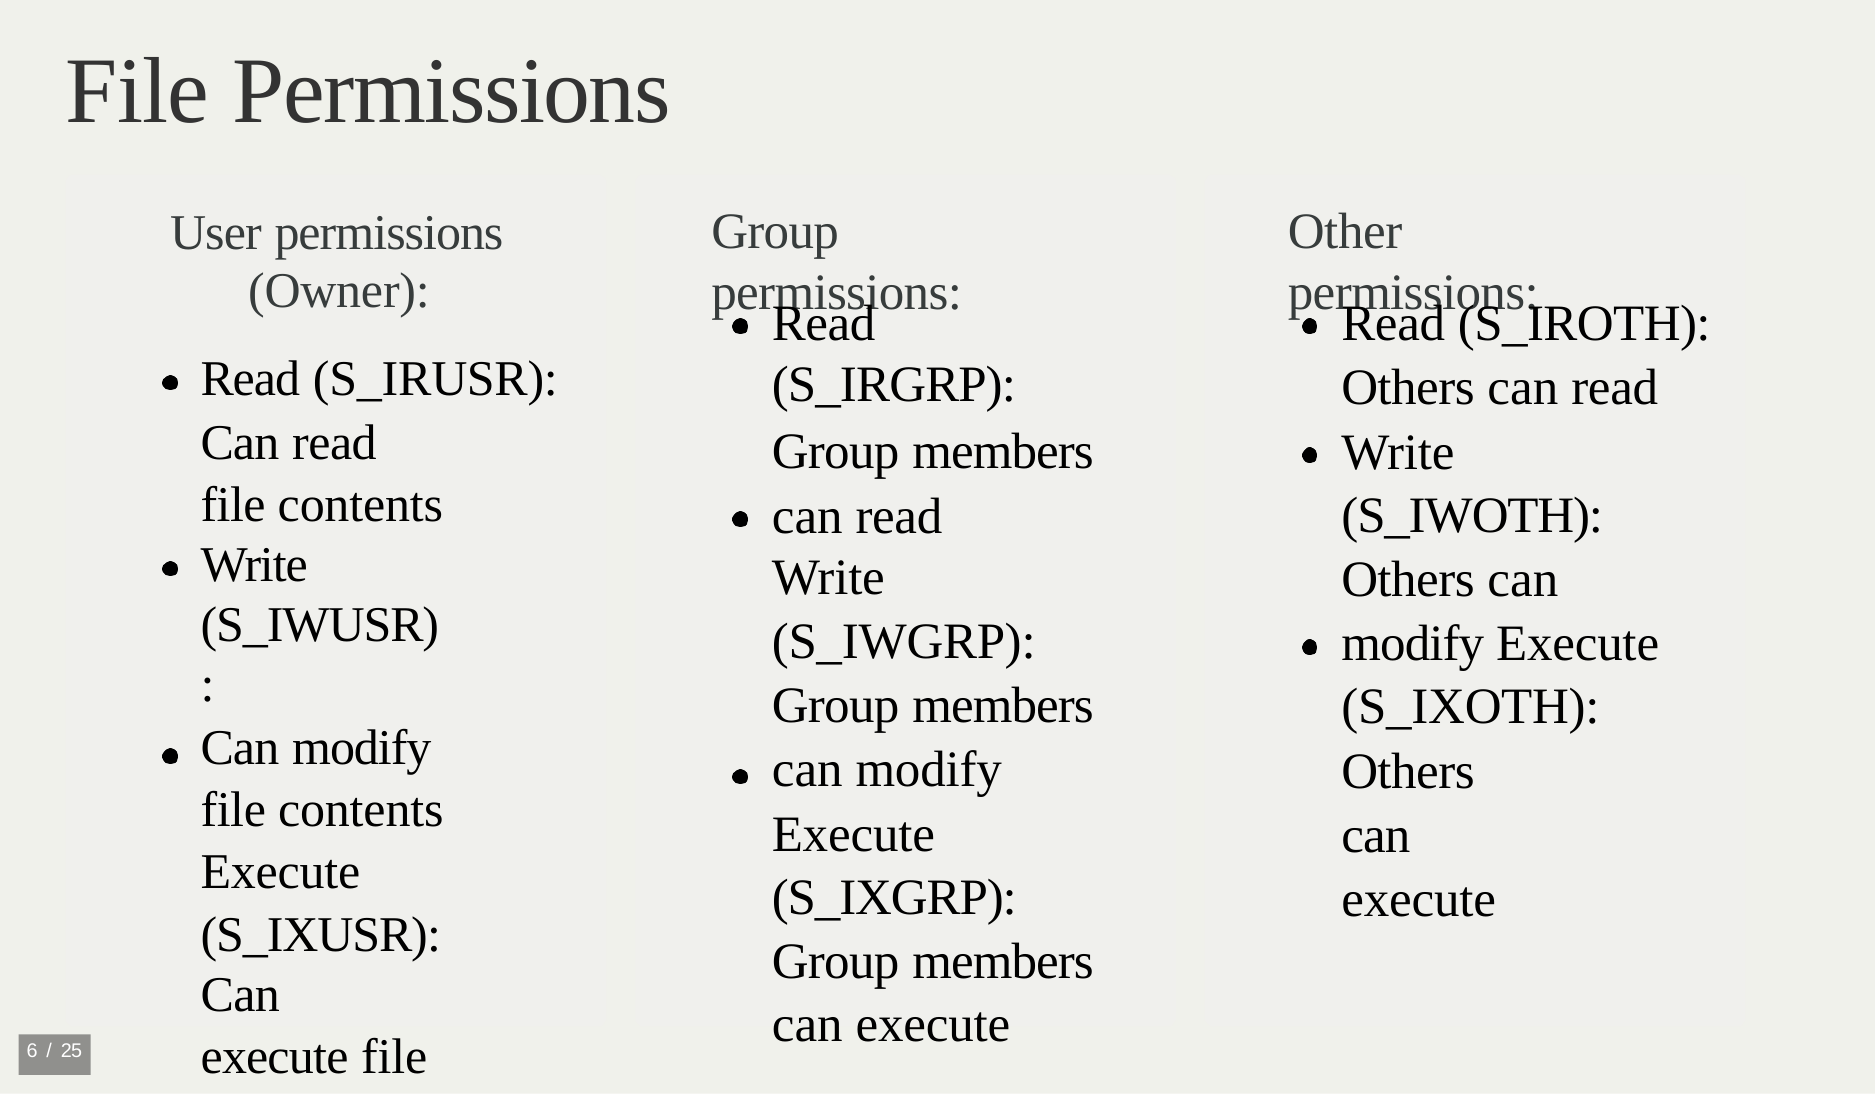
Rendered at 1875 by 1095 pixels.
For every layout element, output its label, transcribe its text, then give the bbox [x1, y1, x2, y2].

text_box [162, 375, 178, 764]
title File Permissions [63, 26, 1304, 212]
text_box Group permissions: [709, 195, 1102, 321]
text_box [635, 174, 1176, 1027]
text_box Read (S_IRUSR): Can read file contents Write (S_IWUSR): Can modify file contents Execute (S_IXUSR): Can execute file as program [198, 343, 573, 1095]
text_box Other permissions: [1285, 195, 1665, 321]
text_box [1301, 318, 1318, 655]
text_box [18, 1034, 91, 1075]
text_box Read (S_IRGRP): Group members can read Write (S_IWGRP): Group members can modify Execute (S_IXGRP): Group members can execute [769, 286, 1133, 1095]
slide_number 10 / 25 [20, 1043, 96, 1095]
text_box [1204, 174, 1746, 1027]
text_box [65, 174, 607, 1027]
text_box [732, 318, 748, 784]
text_box User permissions (Owner): [168, 195, 504, 318]
text_box Read (S_IROTH): Others can read Write (S_IWOTH): Others can modify Execute (S_IXOTH): Others can execute [1339, 286, 1712, 927]
